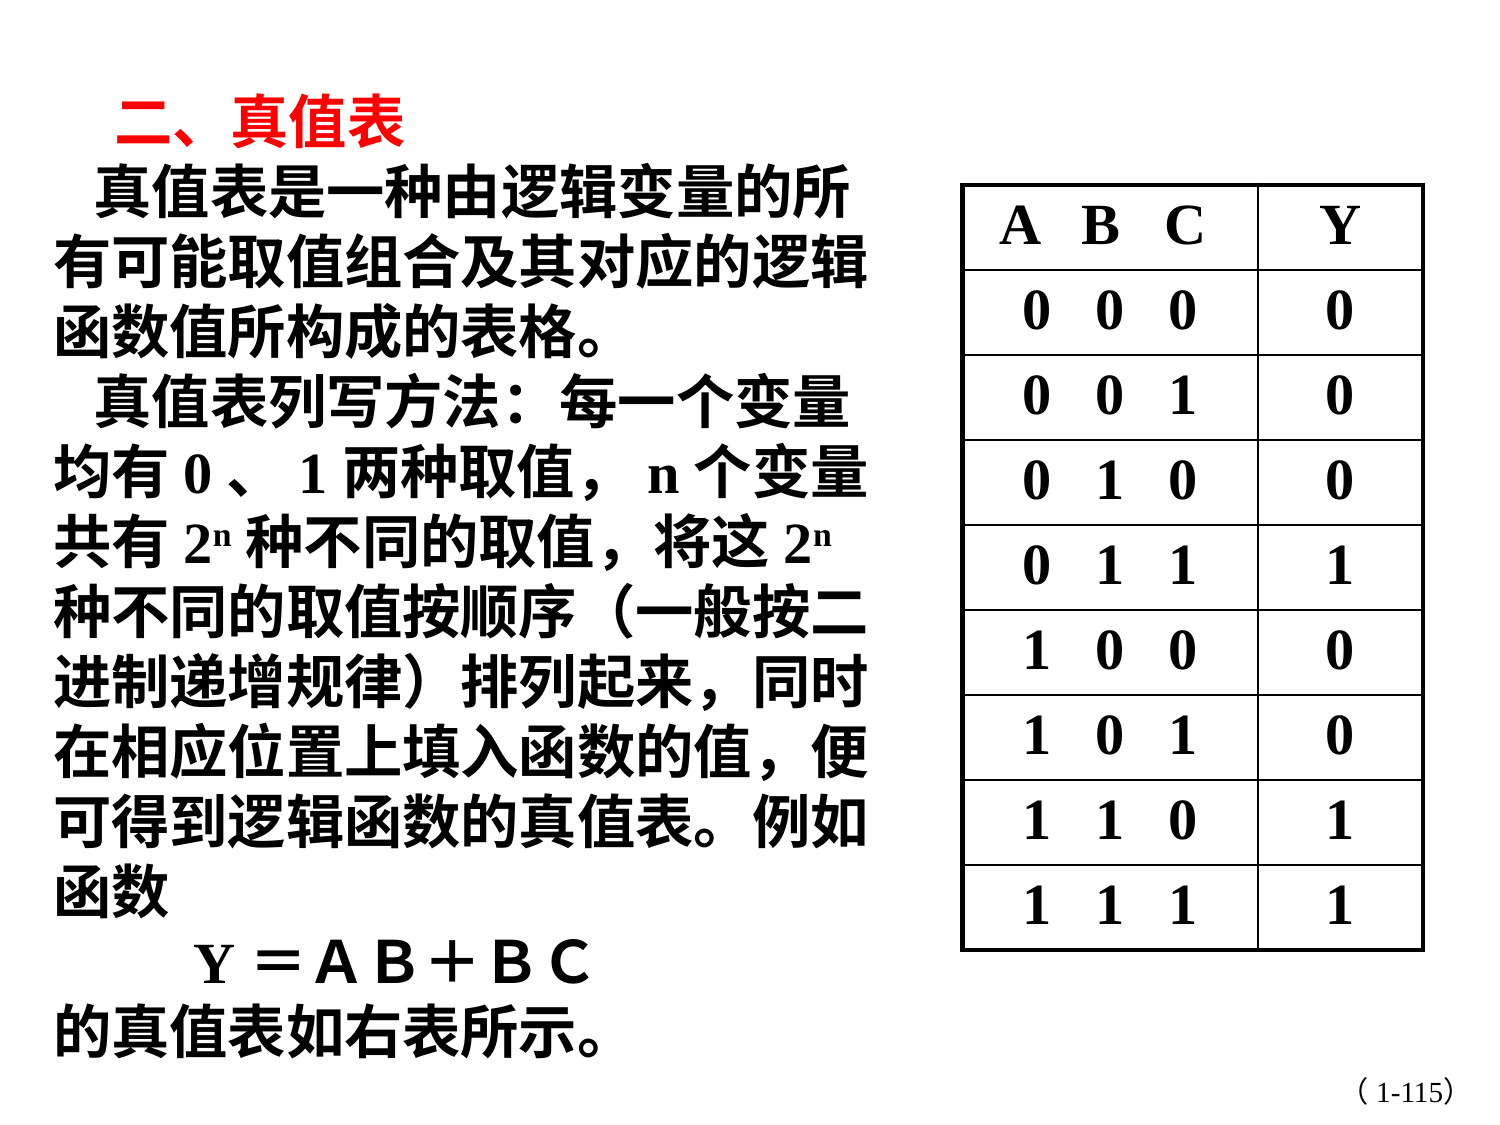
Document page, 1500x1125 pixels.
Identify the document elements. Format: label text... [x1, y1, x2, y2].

table_cell 0 [1259, 611, 1421, 694]
table_cell 1 [1259, 526, 1421, 609]
slide_number （1-115） [1175, 1065, 1488, 1125]
table_cell 1 [1259, 781, 1421, 864]
table_header A B C [965, 187, 1257, 269]
table_cell 0 [1259, 696, 1421, 779]
table_cell 1 0 1 [965, 696, 1257, 779]
table_cell 0 [1259, 271, 1421, 354]
table_header Y [1259, 187, 1421, 269]
table_cell 1 1 0 [965, 781, 1257, 864]
table_cell 0 1 1 [965, 526, 1257, 609]
table_cell 0 [1259, 356, 1421, 439]
table_cell 1 1 1 [965, 866, 1257, 948]
table_cell 1 [1259, 866, 1421, 948]
table_cell 0 0 1 [965, 356, 1257, 439]
table_cell 1 0 0 [965, 611, 1257, 694]
table_cell 0 [1259, 441, 1421, 524]
table_cell 0 0 0 [965, 271, 1257, 354]
table_cell 0 1 0 [965, 441, 1257, 524]
text_box 二、真值表 真值表是一种由逻辑变量的所有可能取值组合及其对应的逻辑函数值所构成的表格。 真值表列写方法：每一个变量均有0、1两种取值，n个变量共有2n种不同的取值，将这2n种不同的取值按顺序（一般按二进制递增规律）排列起来，同时在相应位置上填入函数的值，便可得到逻辑函数的真值表。例如函数 Y＝ＡＢ＋ＢＣ 的真值表如右表所示。 [53, 78, 904, 1073]
